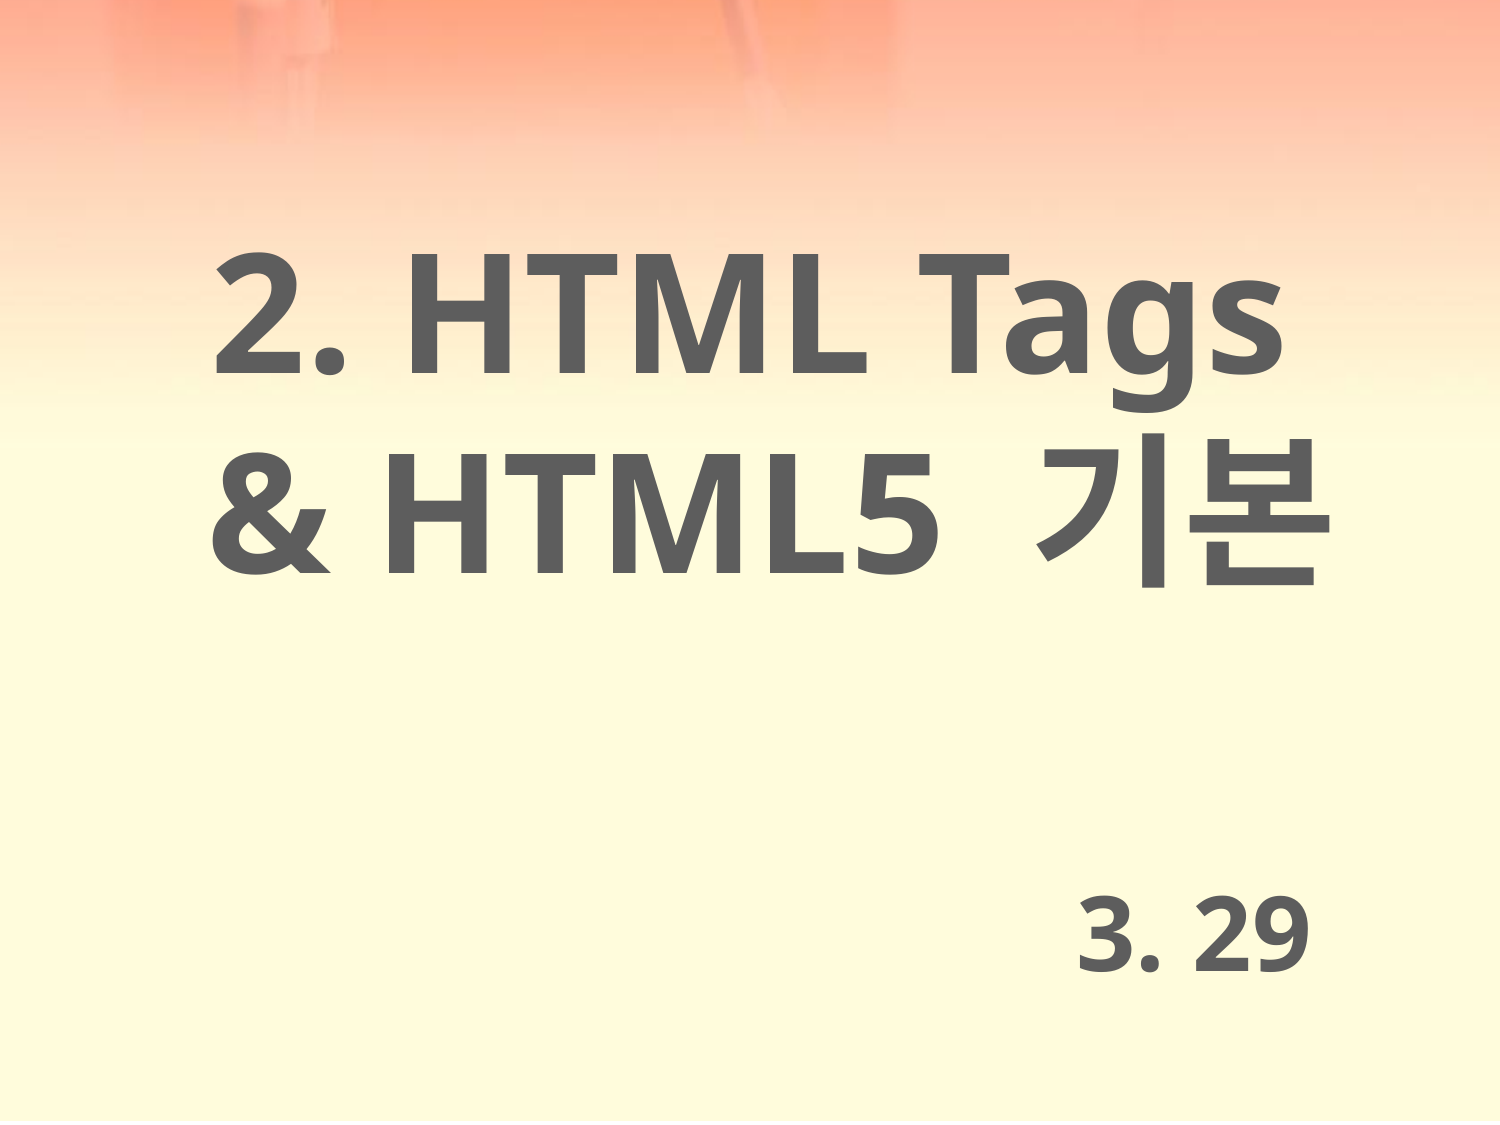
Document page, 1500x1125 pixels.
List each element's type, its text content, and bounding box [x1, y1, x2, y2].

text_box 2. HTML Tags & HTML5 기본 [191, 199, 1353, 614]
picture [0, 0, 1500, 1121]
text_box 3. 29 [1061, 859, 1328, 1000]
